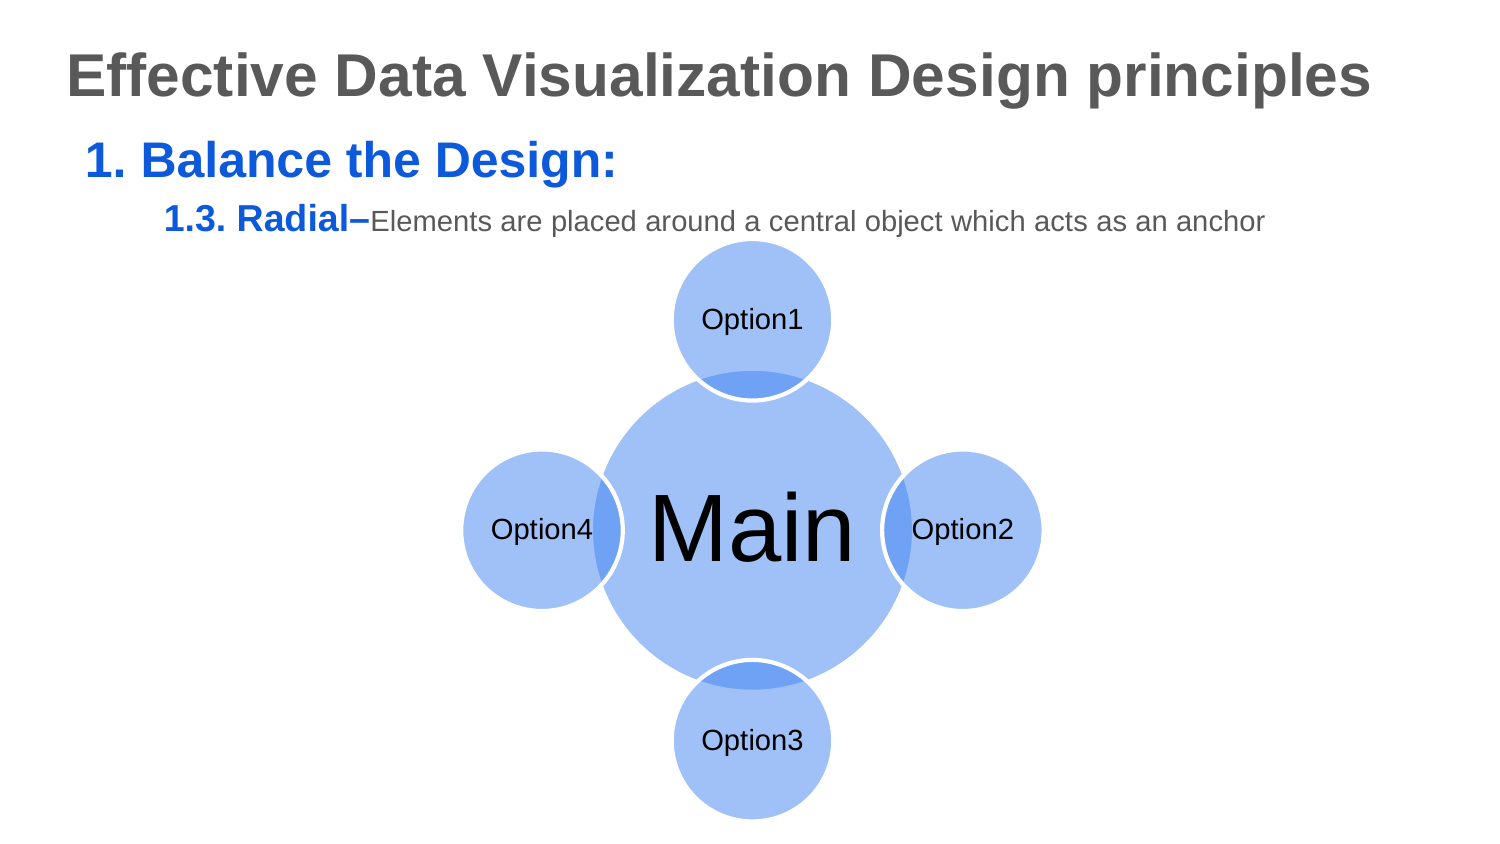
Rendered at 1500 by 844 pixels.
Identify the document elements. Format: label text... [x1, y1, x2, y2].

list 1. Balance the Design: 1.3. Radial–Elements are placed around a central object which acts as an anchor [51, 103, 1449, 665]
title Effective Data Visualization Design principles [51, 9, 1449, 103]
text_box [461, 238, 1044, 822]
